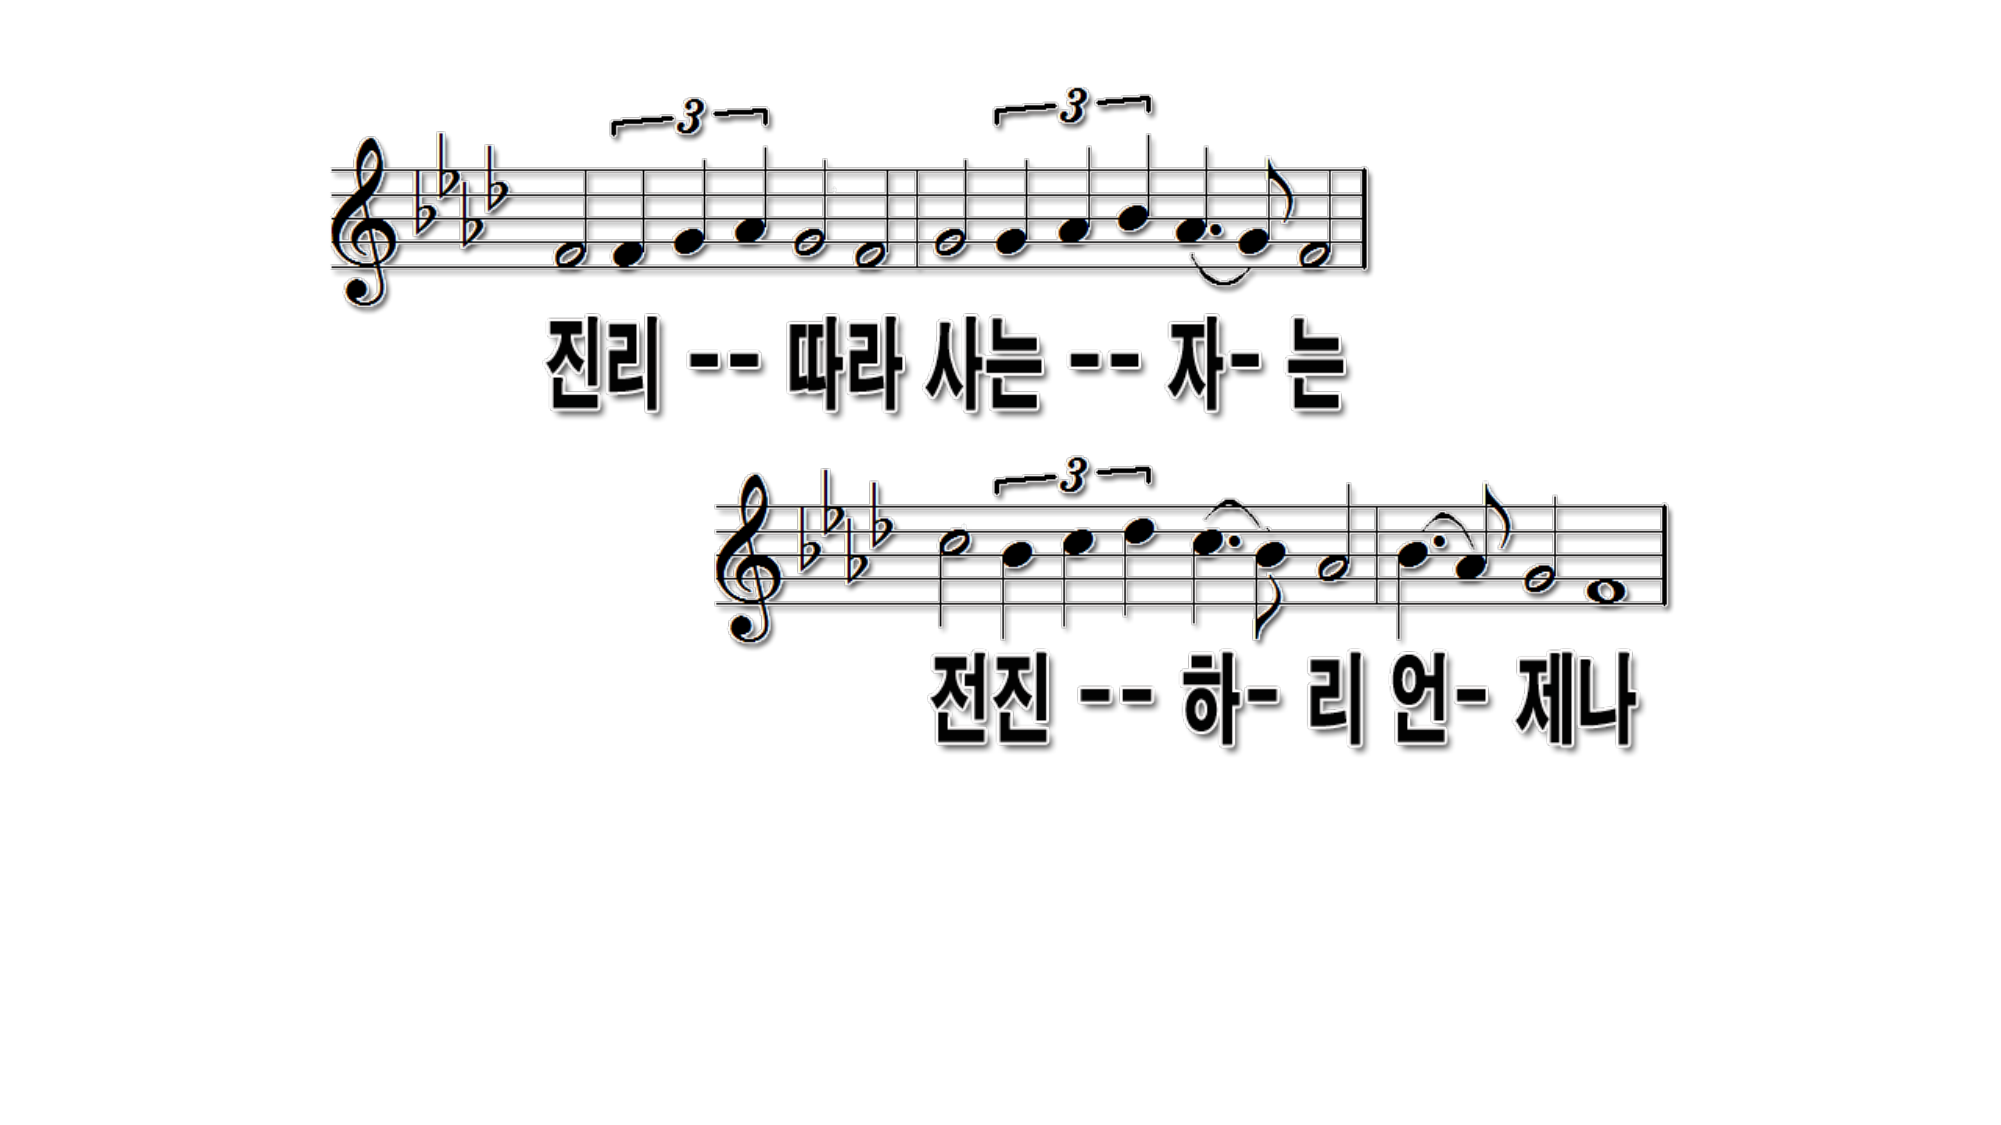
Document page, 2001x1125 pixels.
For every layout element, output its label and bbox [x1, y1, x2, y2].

picture [249, 0, 1750, 835]
